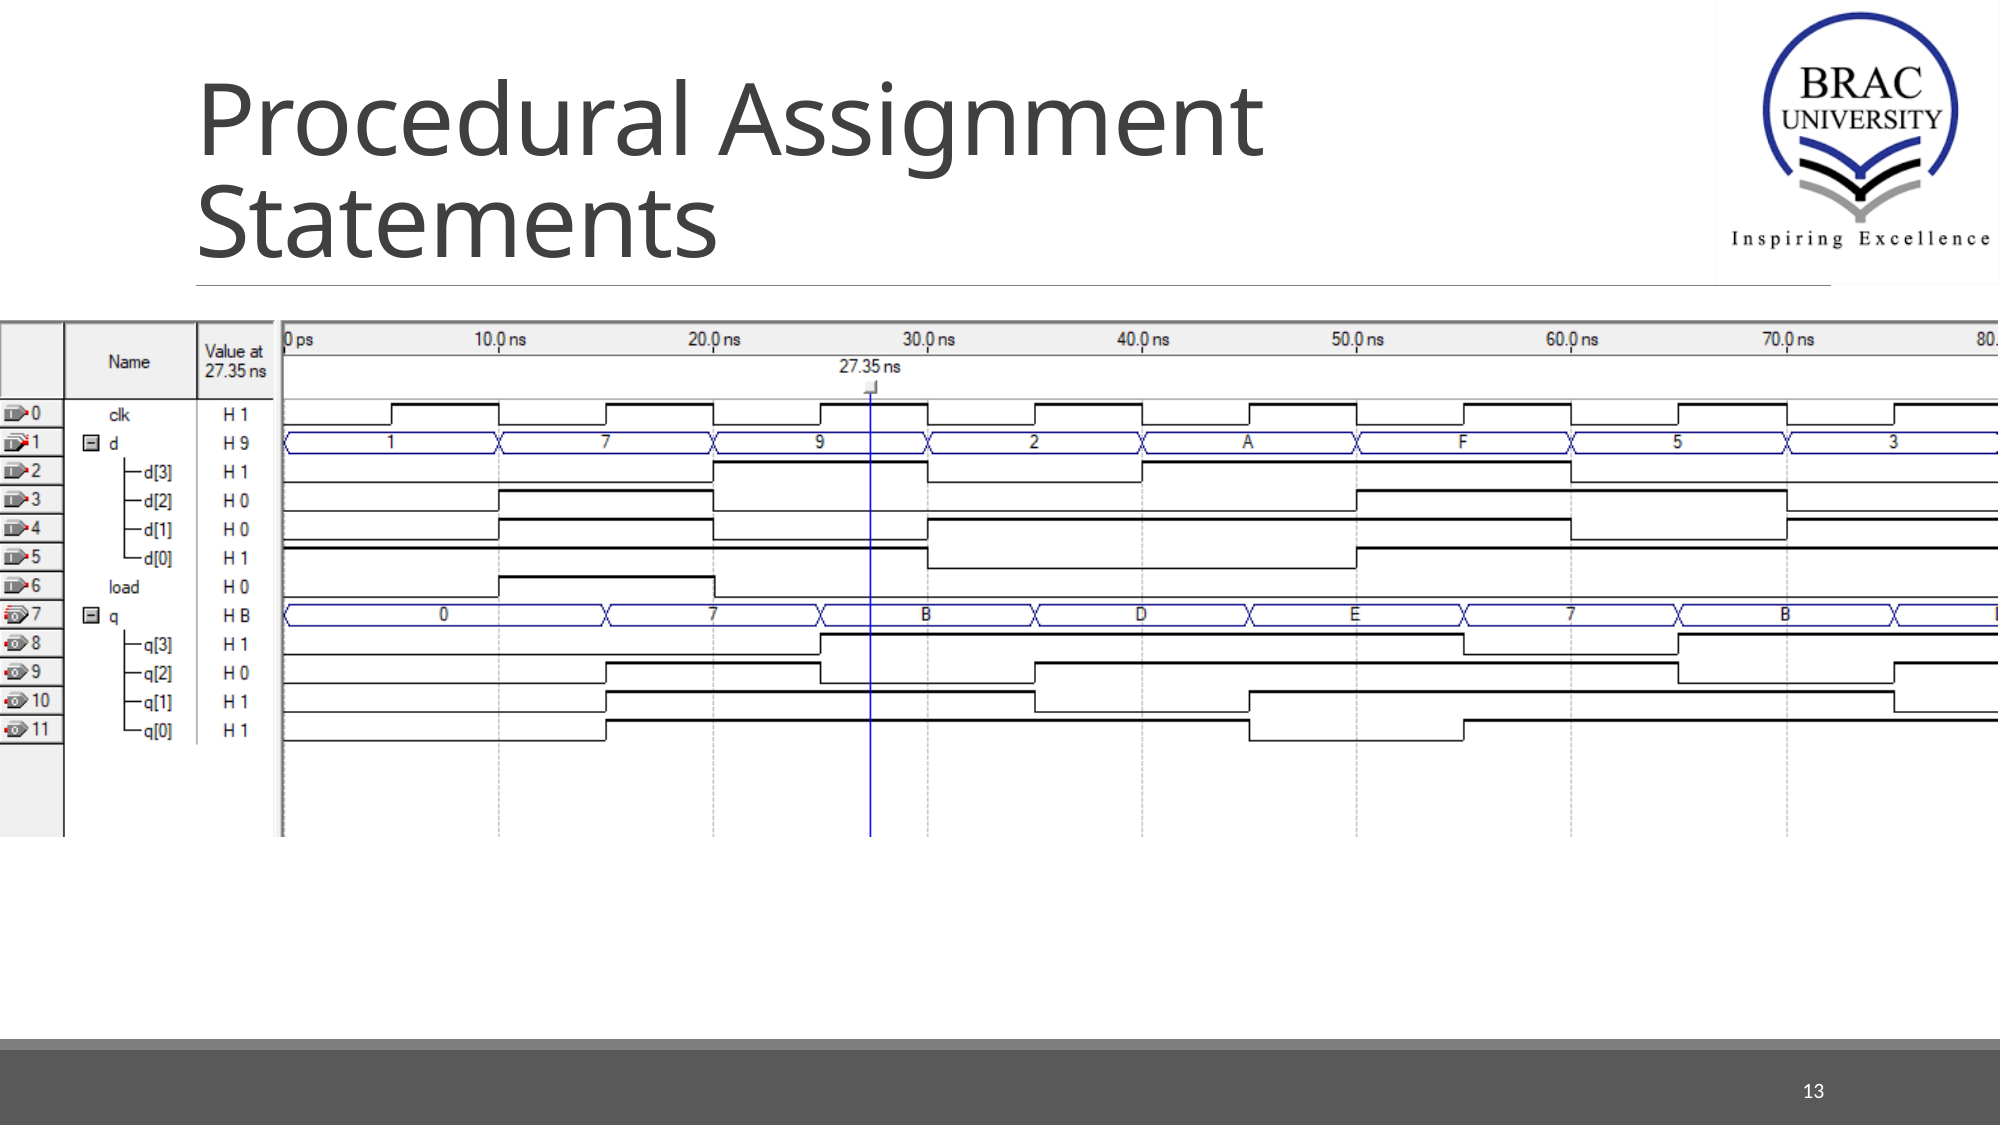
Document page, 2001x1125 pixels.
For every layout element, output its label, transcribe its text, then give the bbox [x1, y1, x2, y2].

slide_number 13 [1624, 1059, 1840, 1120]
picture [0, 320, 1998, 838]
title Procedural Assignment Statements [180, 47, 1711, 285]
picture [1714, 0, 2000, 286]
